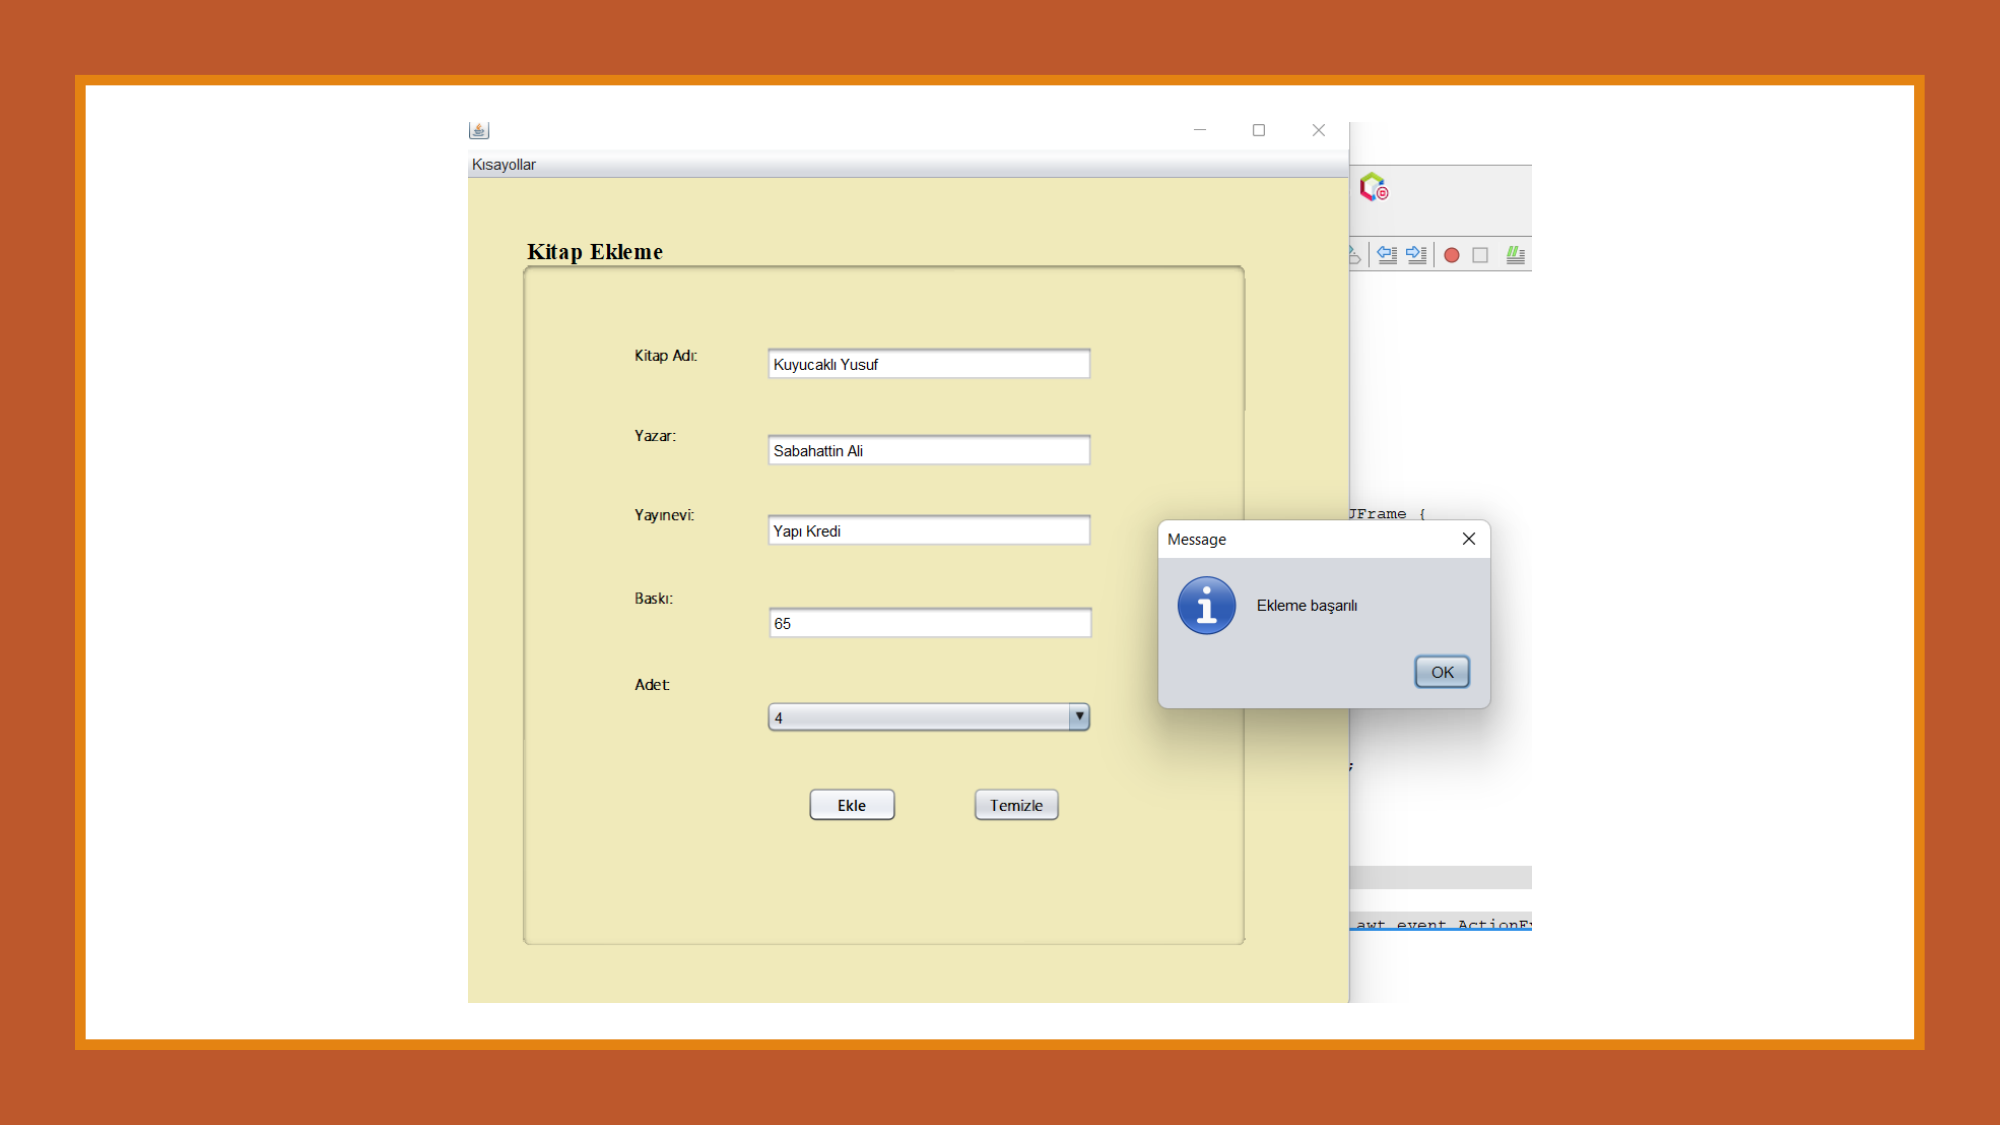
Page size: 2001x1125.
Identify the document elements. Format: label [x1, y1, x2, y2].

text_box [0, 0, 2000, 1125]
text_box [84, 84, 1916, 1041]
text_box [74, 74, 1926, 1051]
list [467, 121, 1533, 1004]
